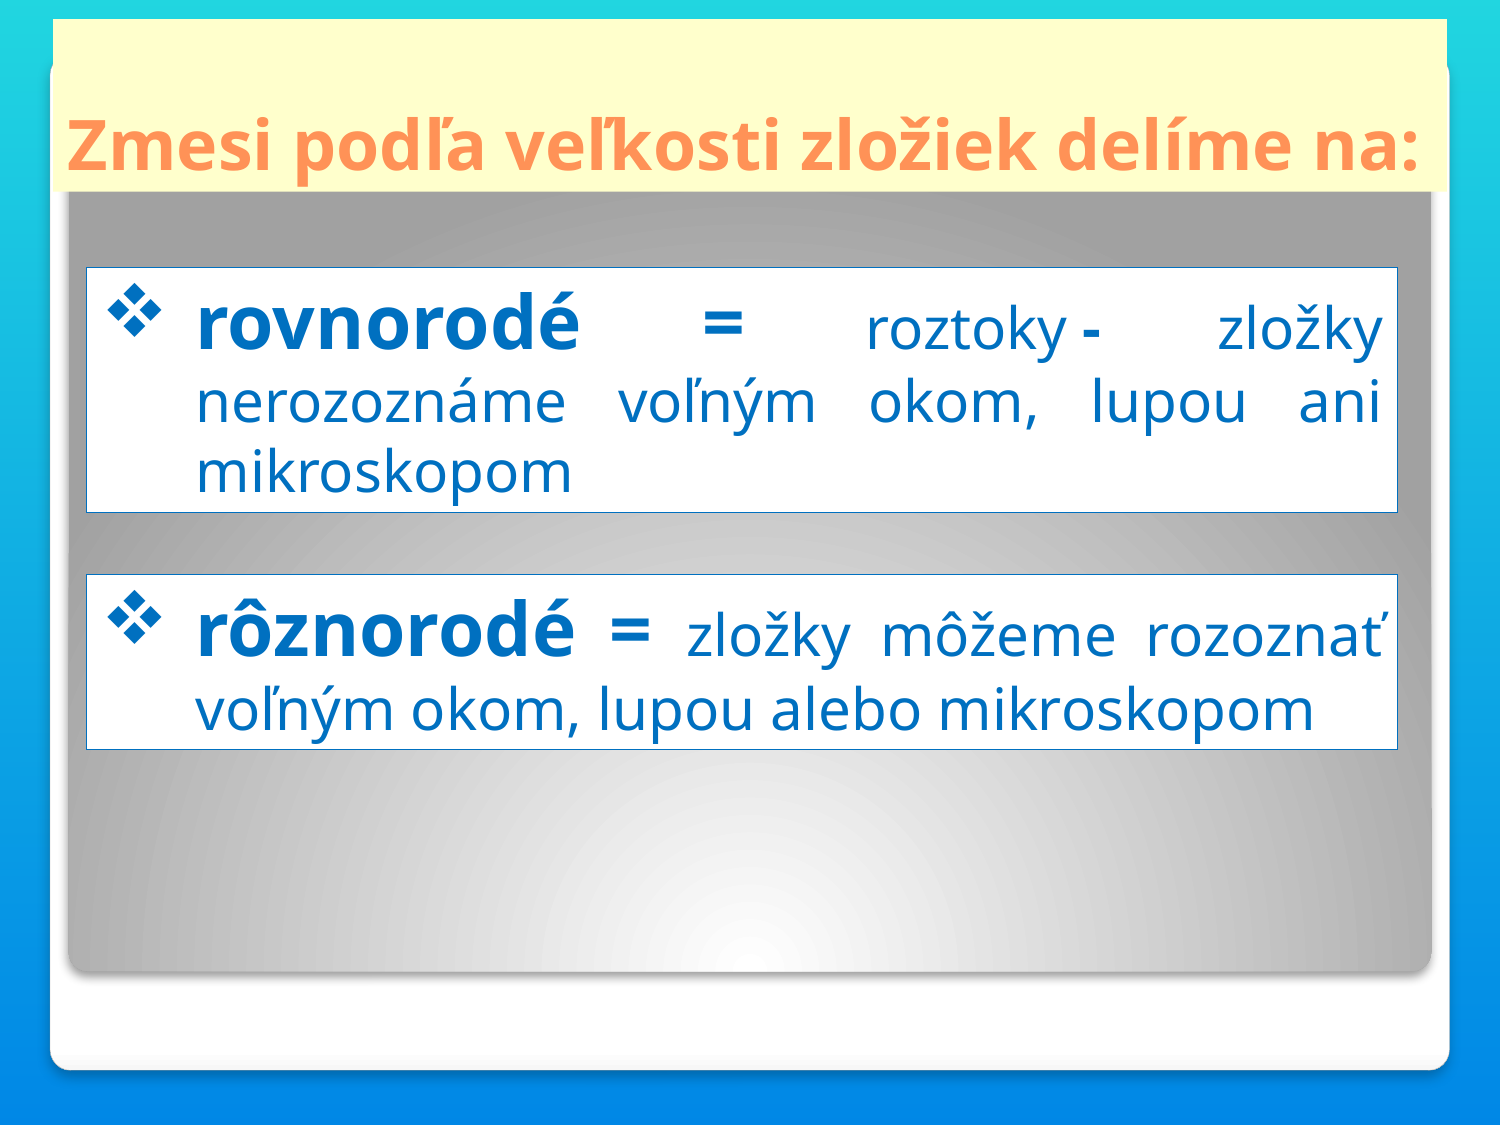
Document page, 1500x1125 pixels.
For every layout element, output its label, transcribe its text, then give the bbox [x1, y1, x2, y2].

text_box rôznorodé = zložky môžeme rozoznať voľným okom, lupou alebo mikroskopom [86, 574, 1398, 750]
text_box rovnorodé = roztoky - zložky nerozoznáme voľným okom, lupou ani mikroskopom [86, 267, 1398, 513]
title Zmesi podľa veľkosti zložiek delíme na: [53, 19, 1447, 192]
